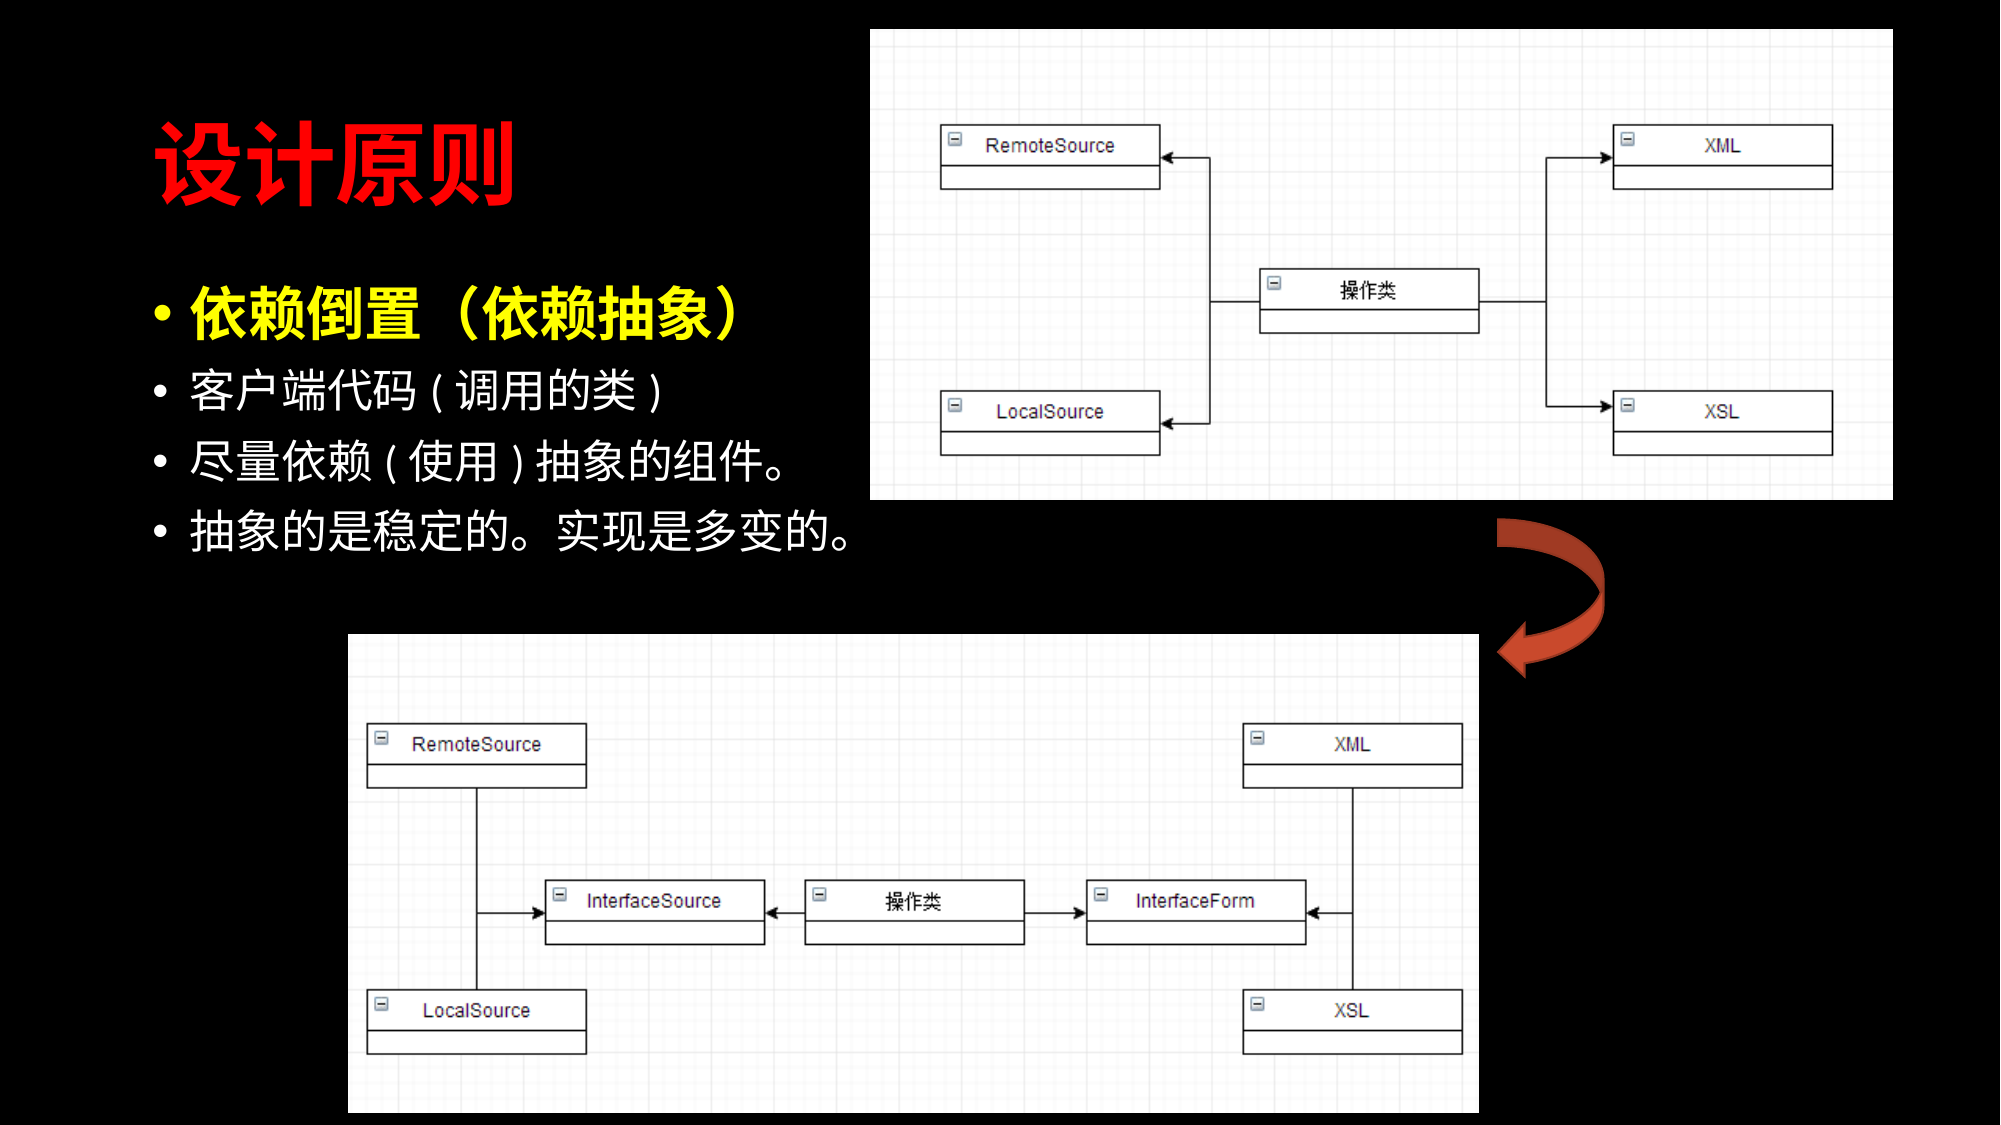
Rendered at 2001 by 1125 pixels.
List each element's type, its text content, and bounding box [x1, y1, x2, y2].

list 依赖倒置（依赖抽象） 客户端代码(调用的类) 尽量依赖(使用)抽象的组件。 抽象的是稳定的。实现是多变的。 [137, 277, 1863, 992]
text_box [1496, 518, 1605, 679]
picture [870, 29, 1893, 500]
picture [348, 634, 1479, 1113]
title 设计原则 [137, 59, 870, 277]
